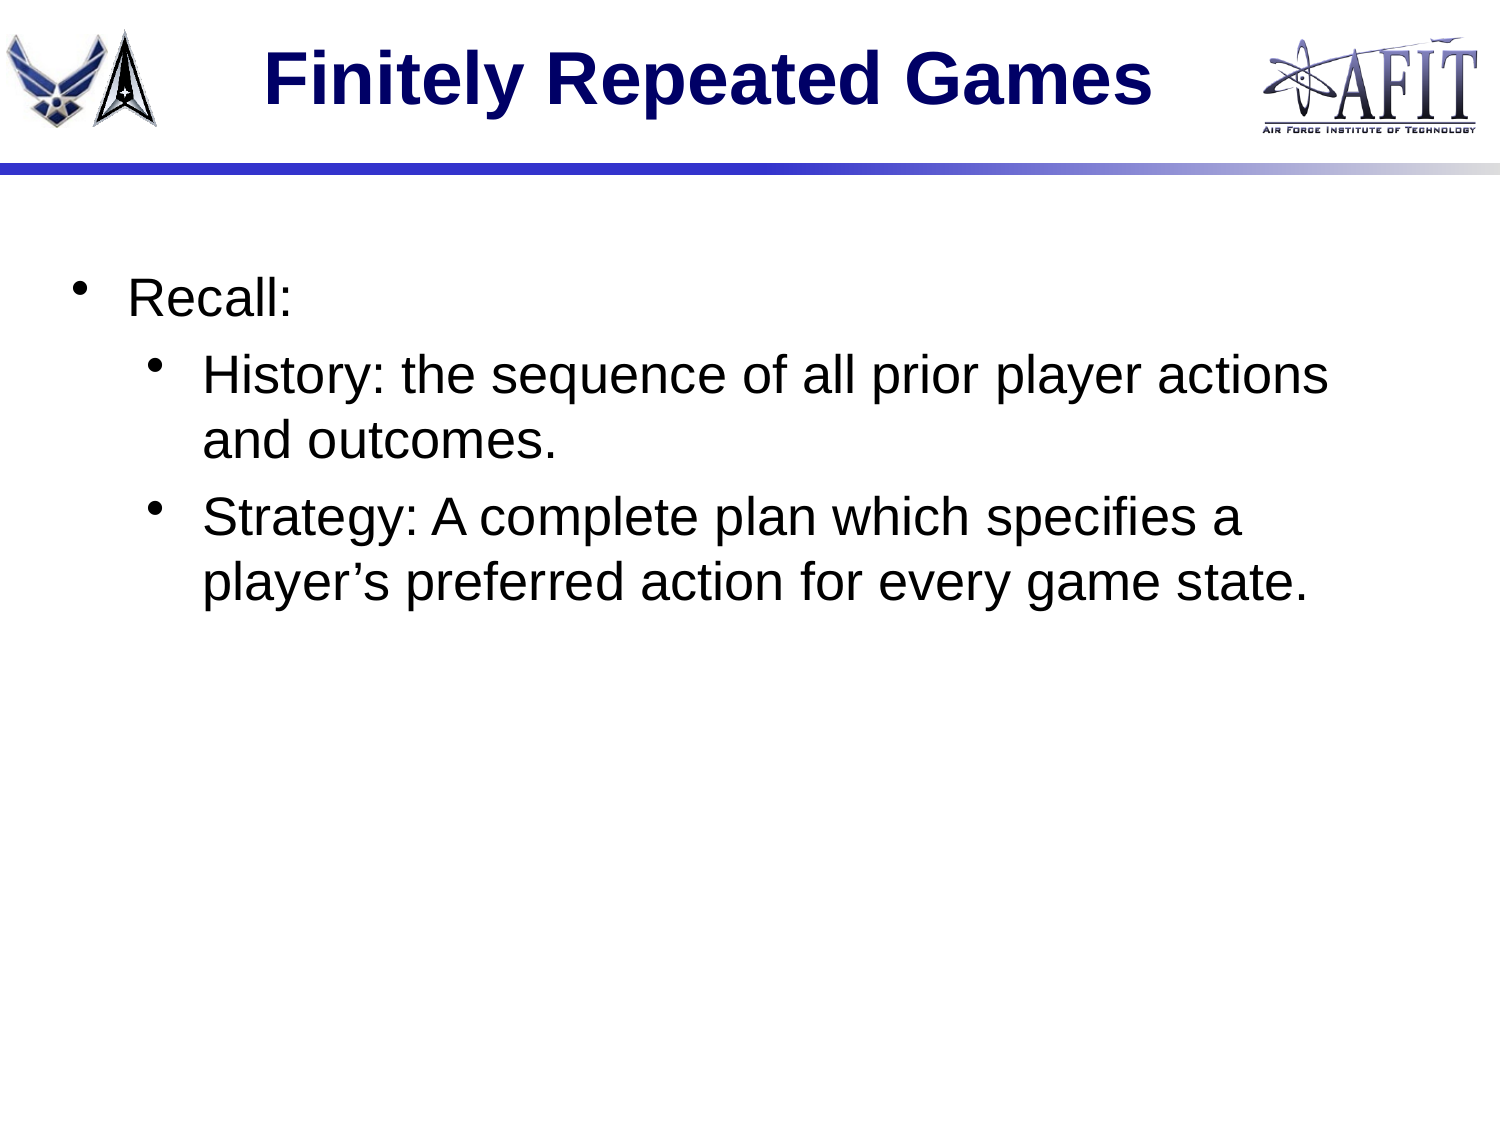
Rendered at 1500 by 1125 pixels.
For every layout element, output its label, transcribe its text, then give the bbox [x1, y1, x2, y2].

picture [1261, 34, 1479, 138]
picture [6, 29, 157, 128]
list Recall: History: the sequence of all prior player actions and outcomes. Strategy: A complete plan which specifies a player’s preferred action for every game state. [63, 253, 1414, 930]
title Finitely Repeated Games [157, 0, 1261, 170]
